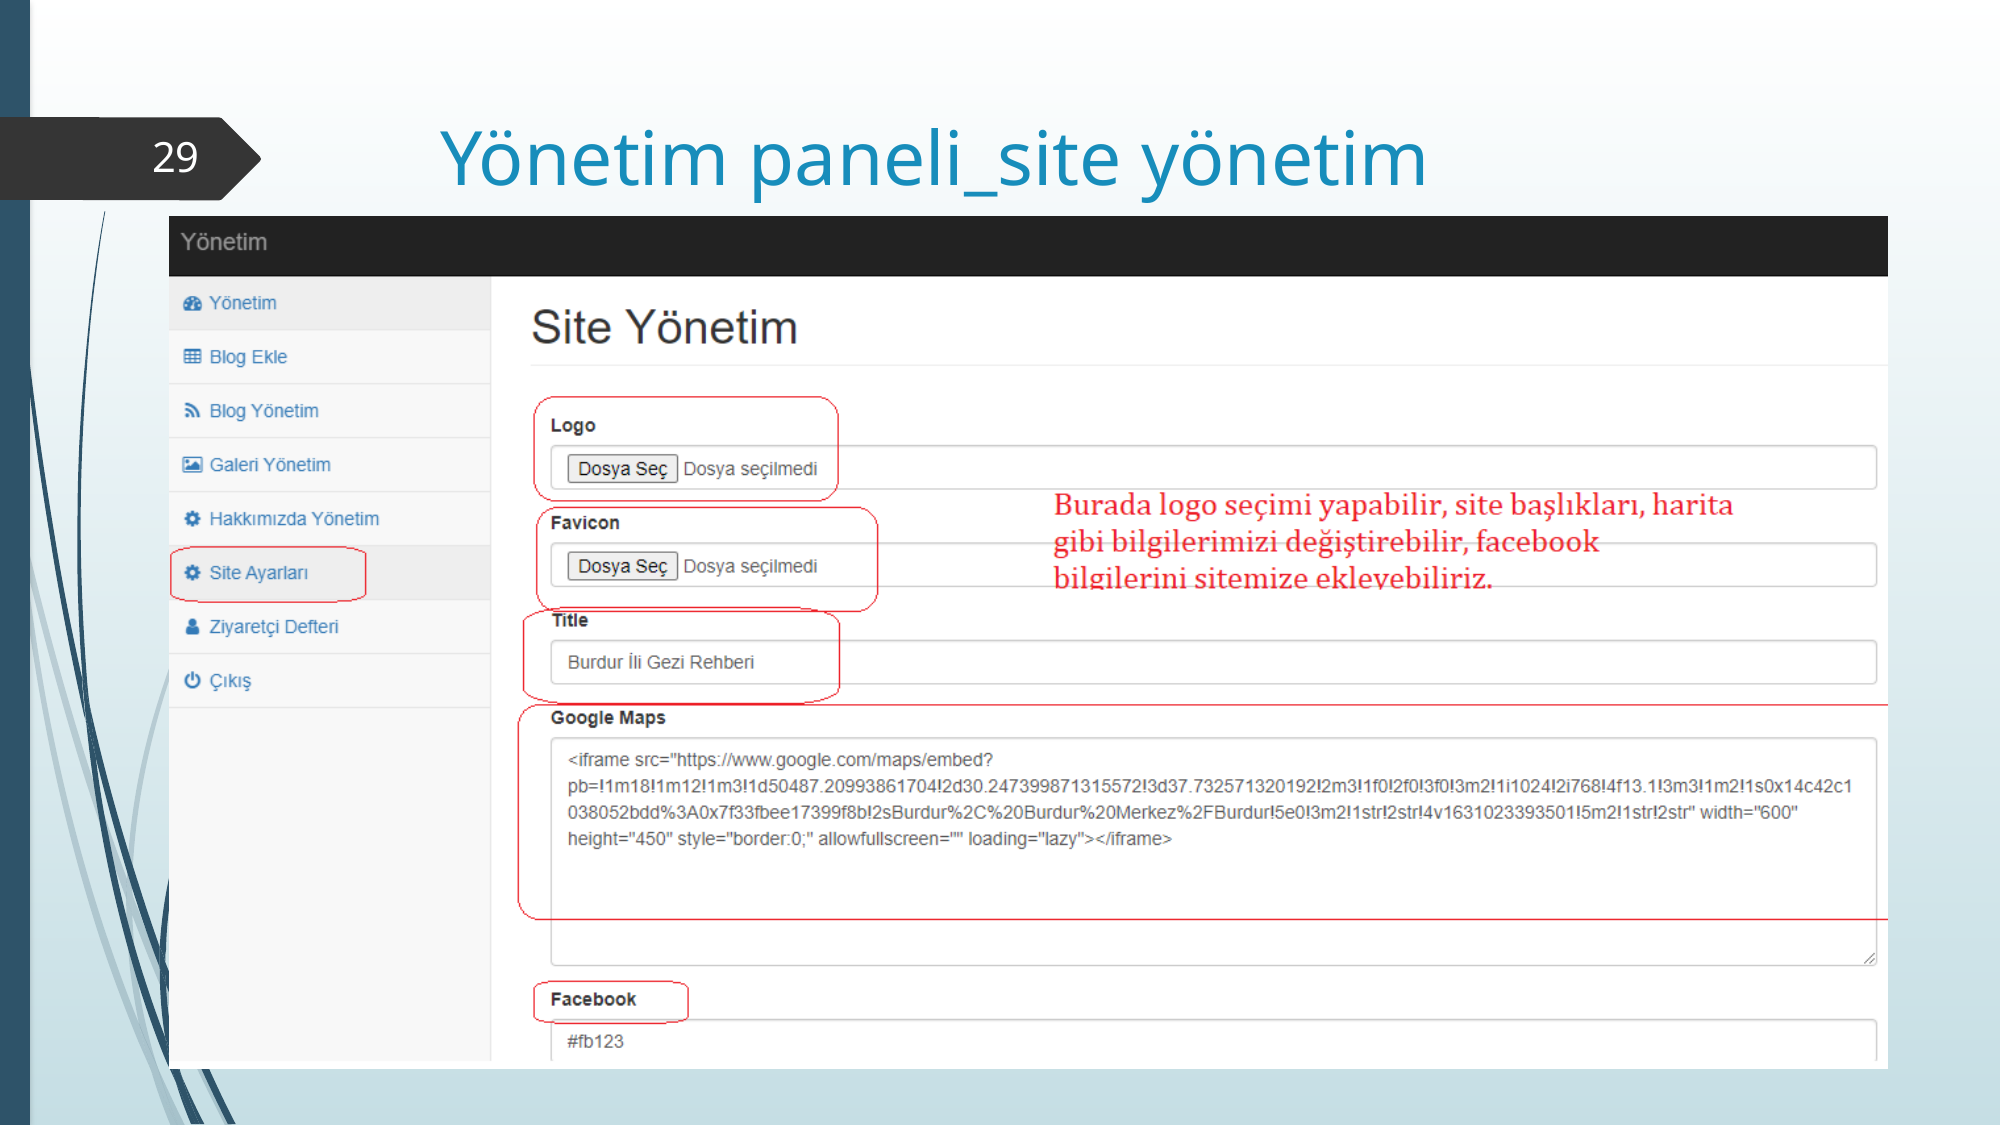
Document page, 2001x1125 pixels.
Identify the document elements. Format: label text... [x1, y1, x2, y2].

title Yönetim paneli_site yönetim [425, 102, 1888, 216]
picture [169, 216, 1888, 1069]
slide_number 29 [87, 129, 216, 190]
